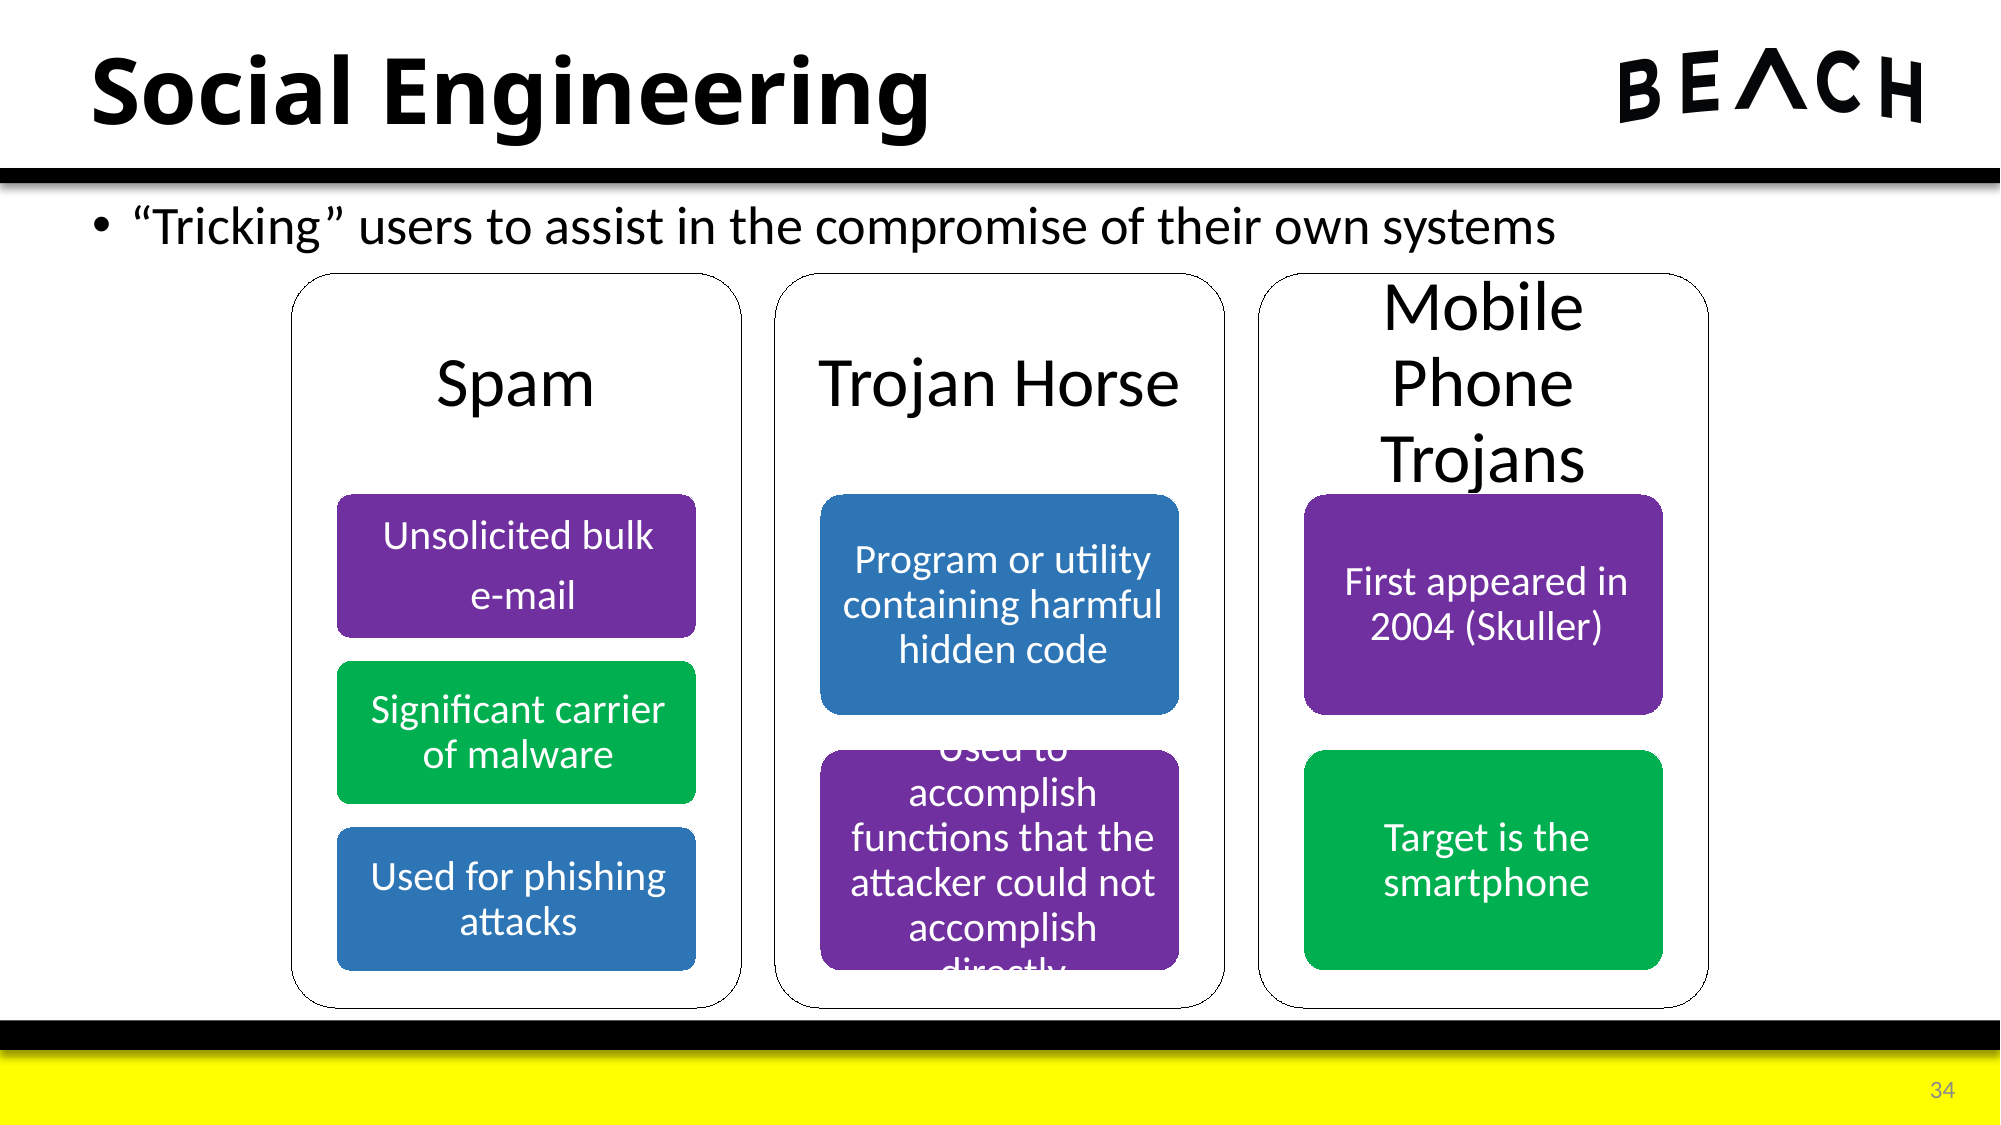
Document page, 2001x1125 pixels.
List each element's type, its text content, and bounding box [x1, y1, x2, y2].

list “Tricking” users to assist in the compromise of their own systems [77, 190, 1921, 285]
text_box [0, 1020, 2000, 1125]
text_box [0, 167, 2000, 184]
text_box Social Engineering [74, 10, 1425, 179]
picture [1620, 48, 1921, 124]
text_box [291, 273, 1709, 1008]
